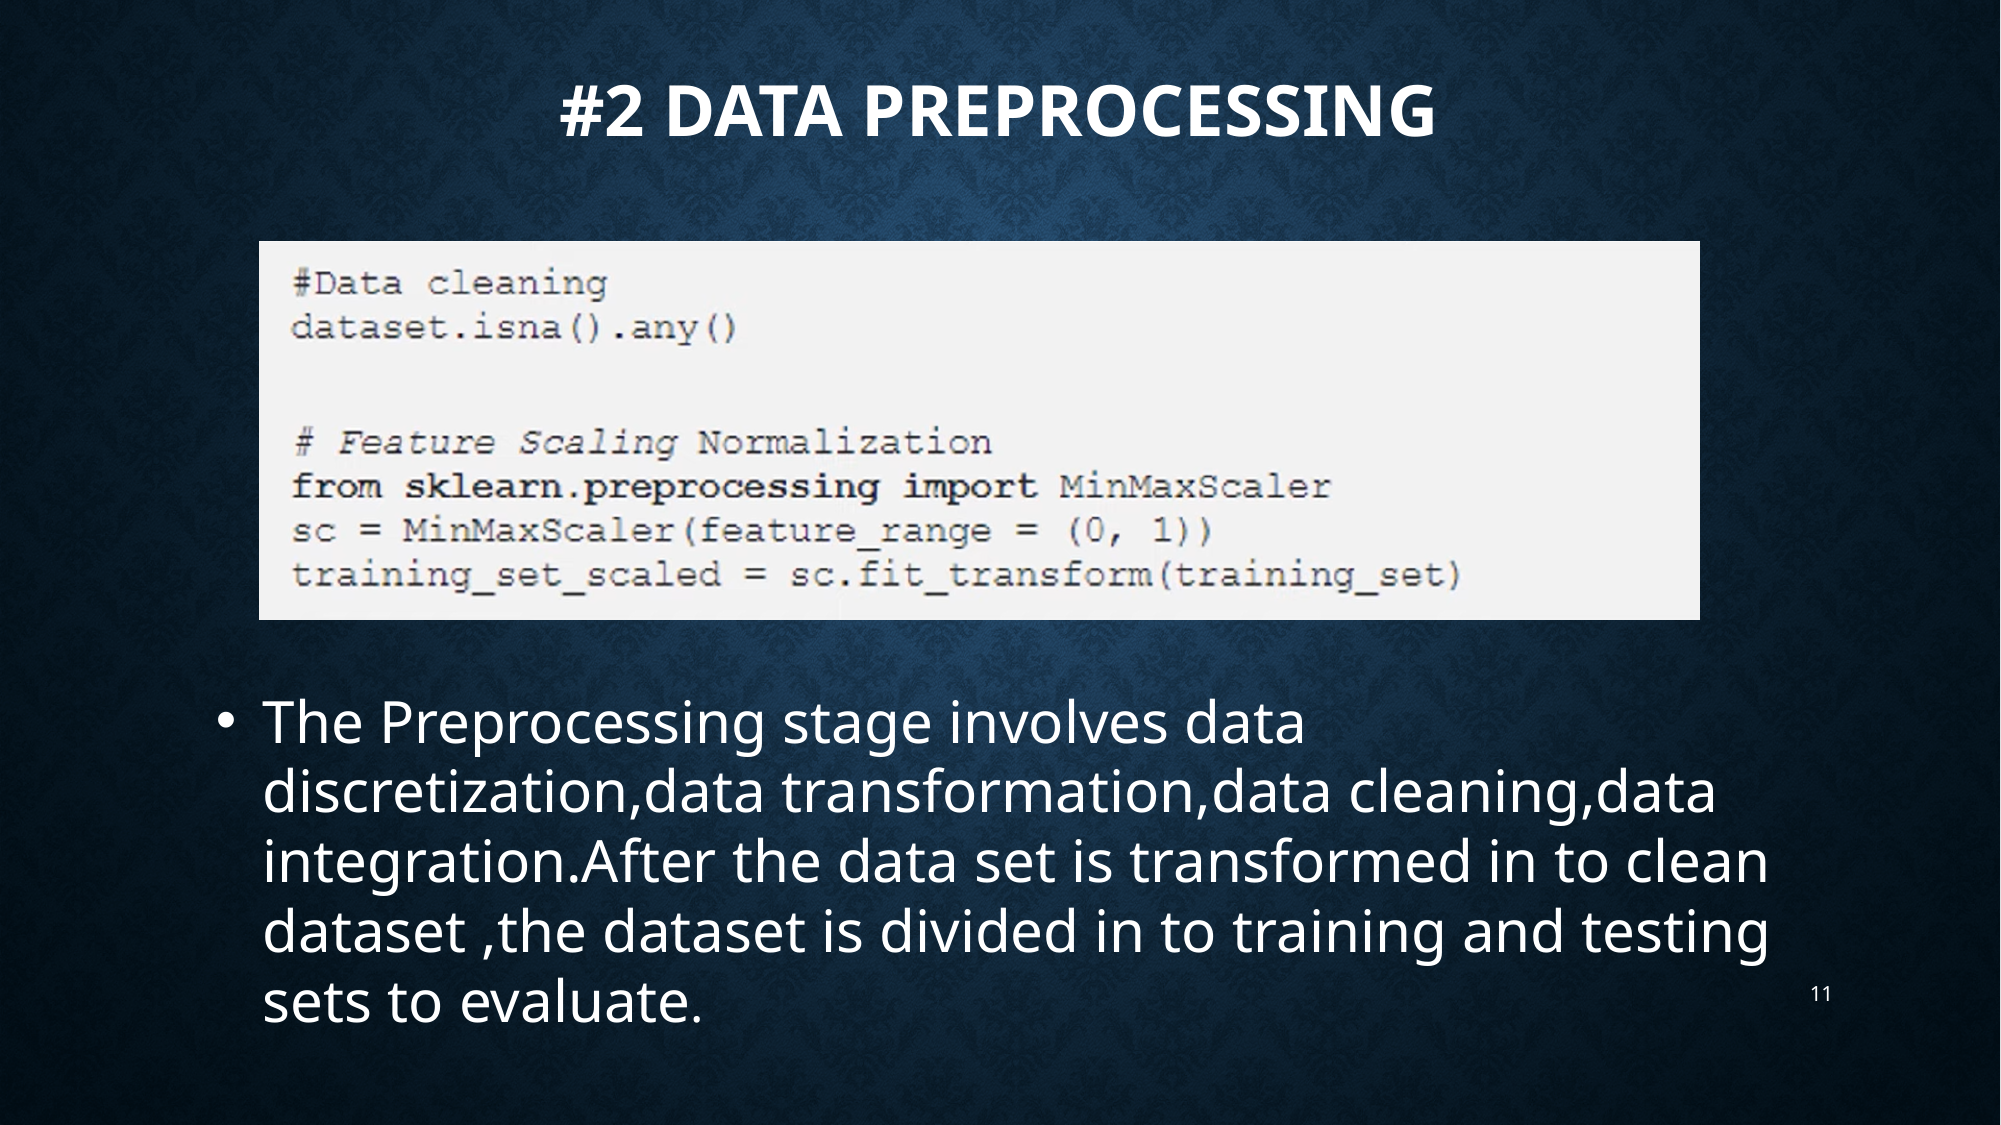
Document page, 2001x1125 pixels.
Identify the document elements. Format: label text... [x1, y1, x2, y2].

text_box The Preprocessing stage involves data discretization,data transformation,data cleaning,data integration.After the data set is transformed in to clean dataset ,the dataset is divided in to training and testing sets to evaluate. [201, 677, 1797, 1042]
slide_number 11 [1797, 965, 1849, 1025]
title #2 Data preprocessing [149, 5, 1849, 223]
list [259, 240, 1700, 621]
